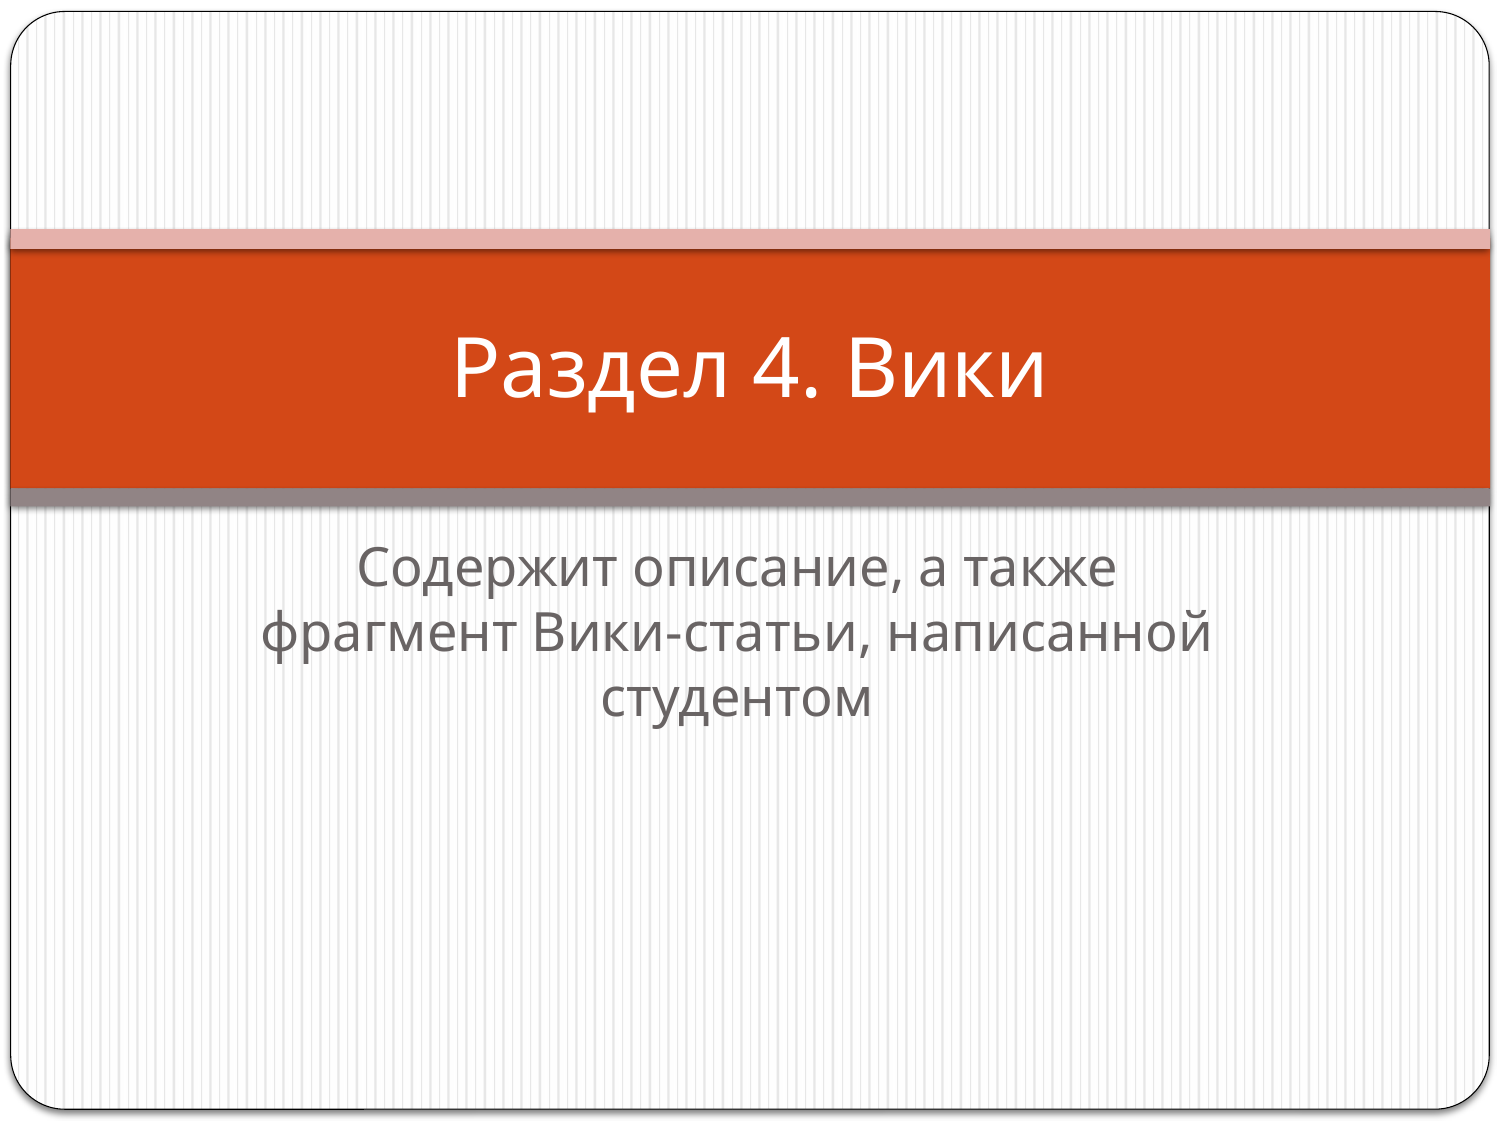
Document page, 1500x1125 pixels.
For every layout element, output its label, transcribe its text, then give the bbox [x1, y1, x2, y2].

title Раздел 4. Вики [75, 247, 1425, 489]
subtitle Содержит описание, а также фрагмент Вики-статьи, написанной студентом [212, 525, 1263, 788]
